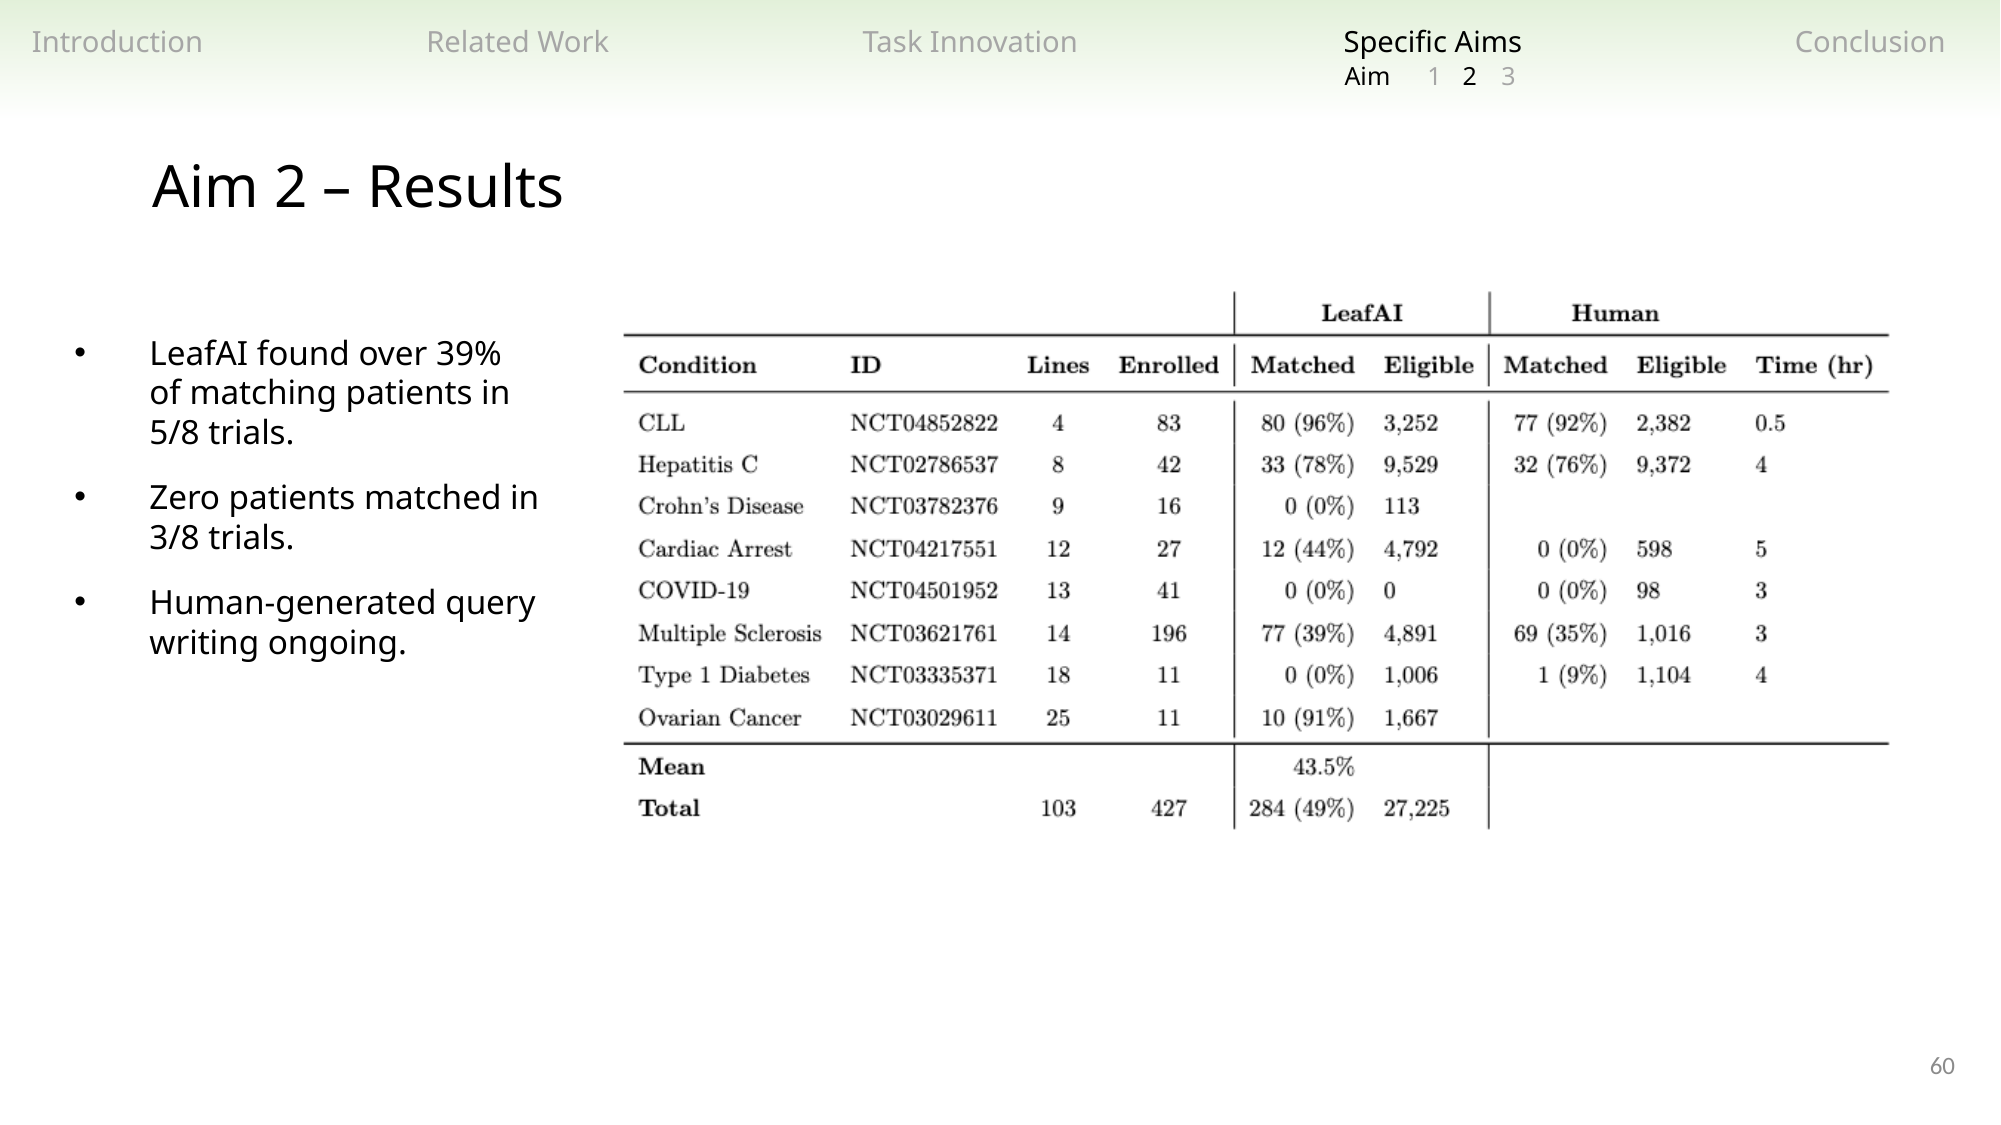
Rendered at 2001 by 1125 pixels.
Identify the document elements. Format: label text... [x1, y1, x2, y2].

picture [618, 268, 1894, 834]
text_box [24, 15, 1958, 99]
text_box LeafAI found over 39% of matching patients in 5/8 trials. Zero patients matched in 3/8 trials. Human-generated query writing ongoing. [59, 324, 557, 669]
slide_number 60 [1520, 1035, 1971, 1096]
text_box Aim 2 – Results [137, 141, 944, 227]
